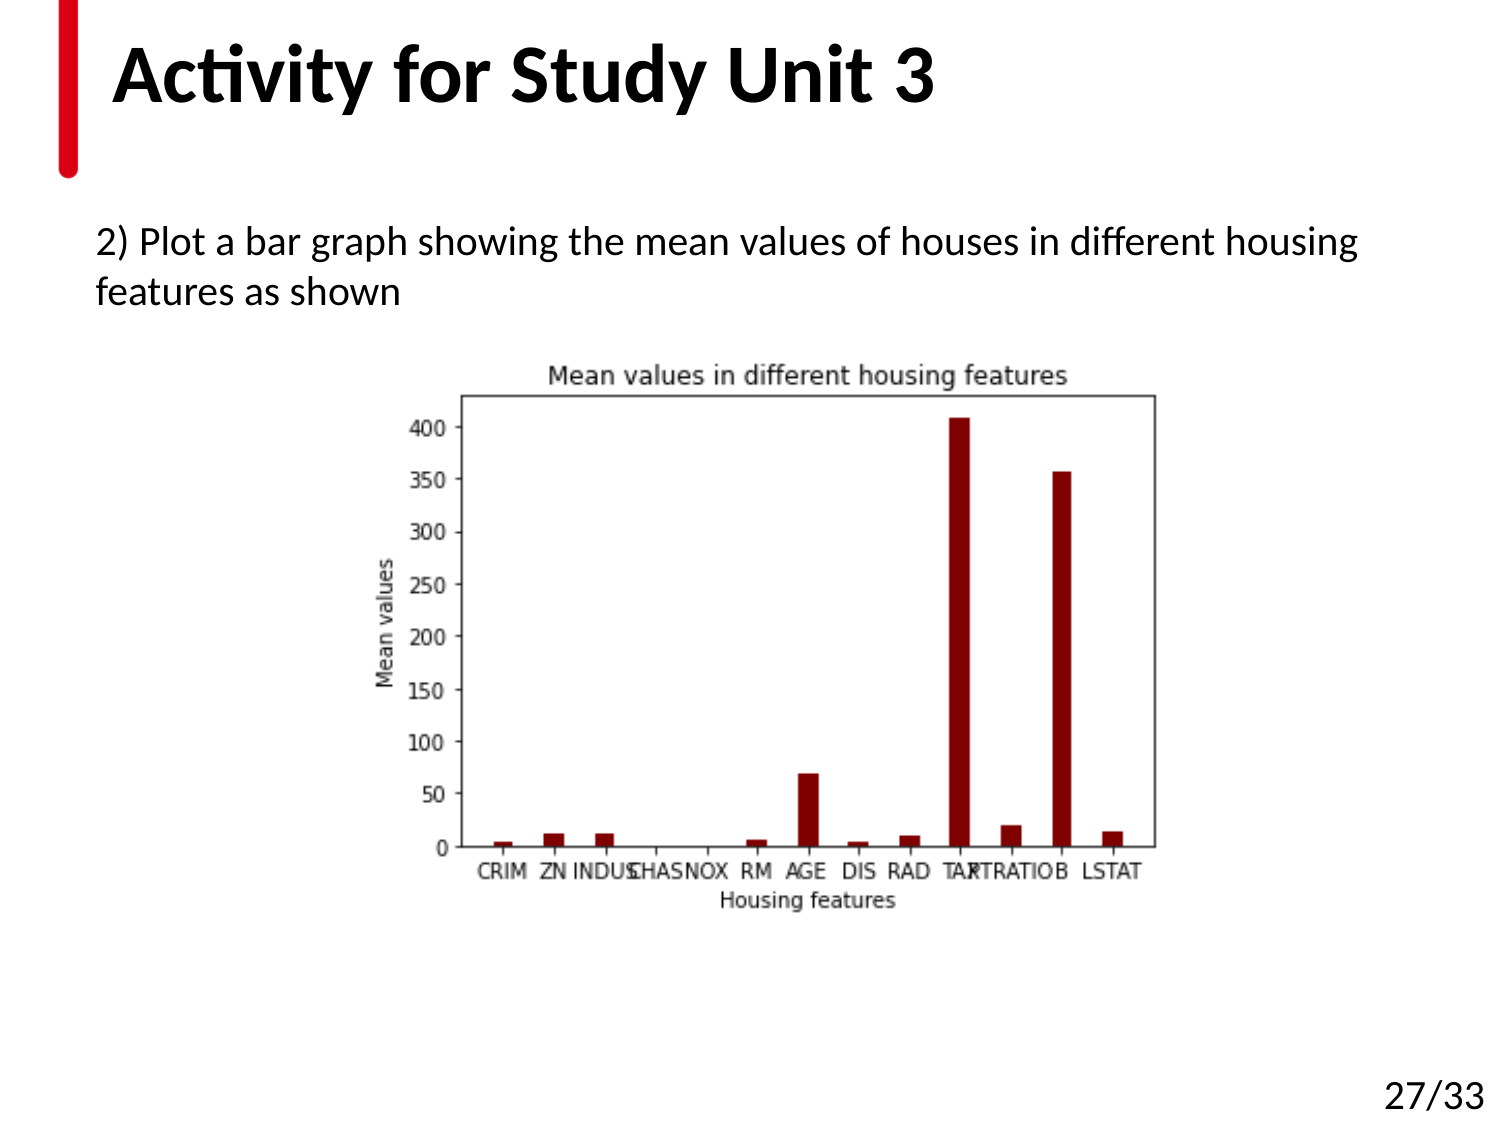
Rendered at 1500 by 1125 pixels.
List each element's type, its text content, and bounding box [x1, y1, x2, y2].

title Activity for Study Unit 3 [97, 0, 1425, 138]
picture [57, 0, 81, 200]
picture [363, 349, 1169, 925]
list 2) Plot a bar graph showing the mean values of houses in different housing features as shown [80, 206, 1470, 995]
